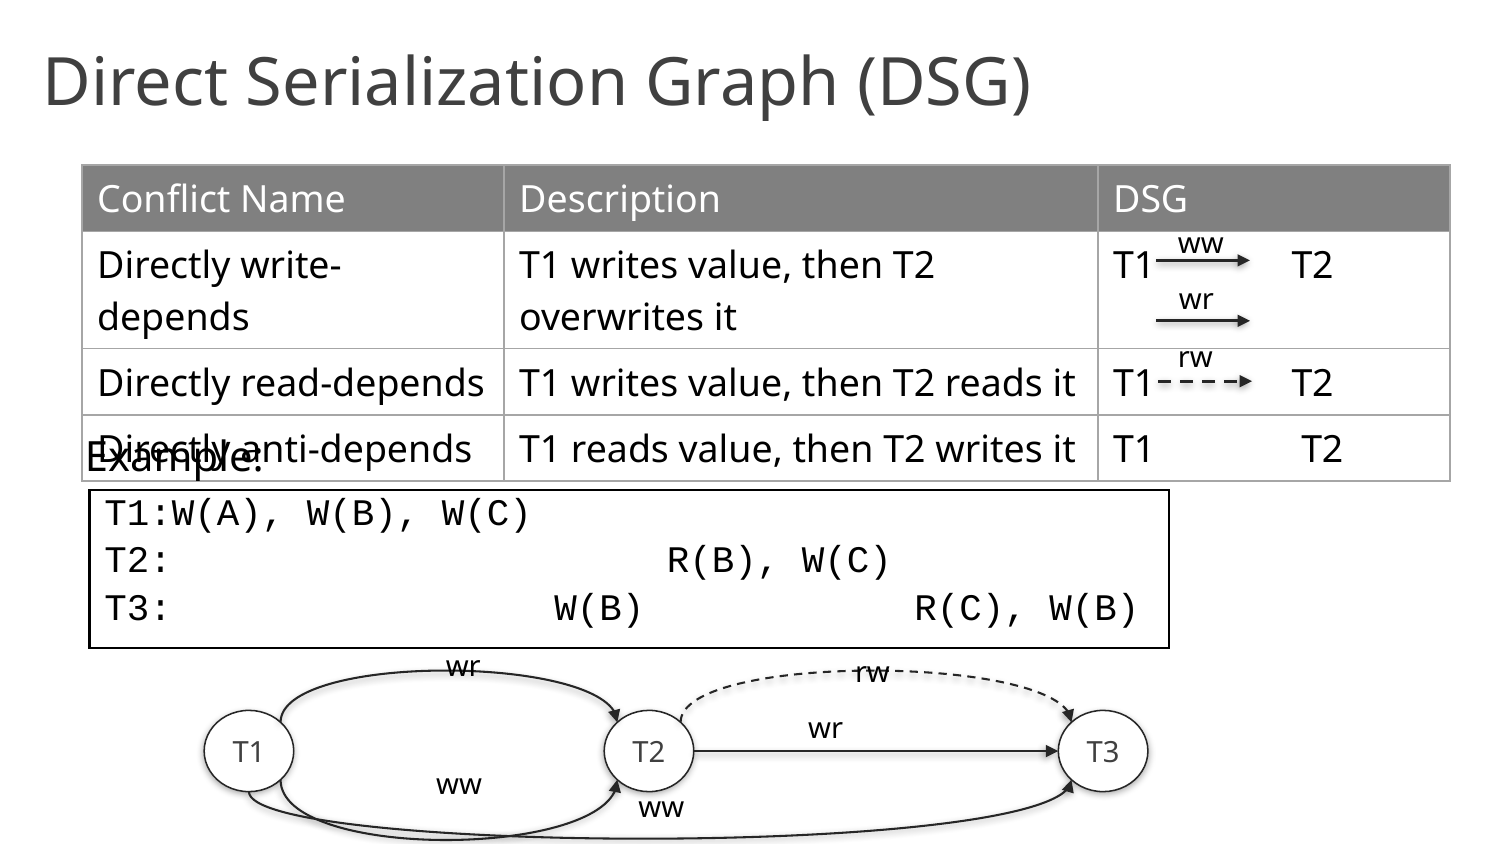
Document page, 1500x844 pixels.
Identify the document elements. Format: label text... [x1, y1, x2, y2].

table_header DSG [1099, 166, 1449, 231]
table_cell T1 T2 [1099, 416, 1449, 480]
table_cell T1 reads value, then T2 writes it [505, 416, 1097, 421]
table_cell T1 T2 [1099, 232, 1449, 348]
text_box rw [1163, 331, 1228, 380]
table_cell T1 writes value, then T2 reads it [505, 349, 1097, 414]
table_header Description [505, 166, 1097, 231]
table_cell T1 T2 [1099, 349, 1449, 414]
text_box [203, 655, 1149, 832]
table_header Conflict Name [83, 166, 503, 231]
text_box ww [1163, 216, 1239, 259]
table_cell Directly write-depends [83, 232, 503, 348]
table_cell T1 writes value, then T2 overwrites it [505, 232, 1097, 348]
table_cell Directly anti-depends [83, 416, 503, 421]
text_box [80, 422, 1169, 649]
text_box wr [1164, 272, 1229, 320]
table_cell Directly read-depends [83, 349, 503, 414]
title Direct Serialization Graph (DSG) [27, 8, 1480, 150]
